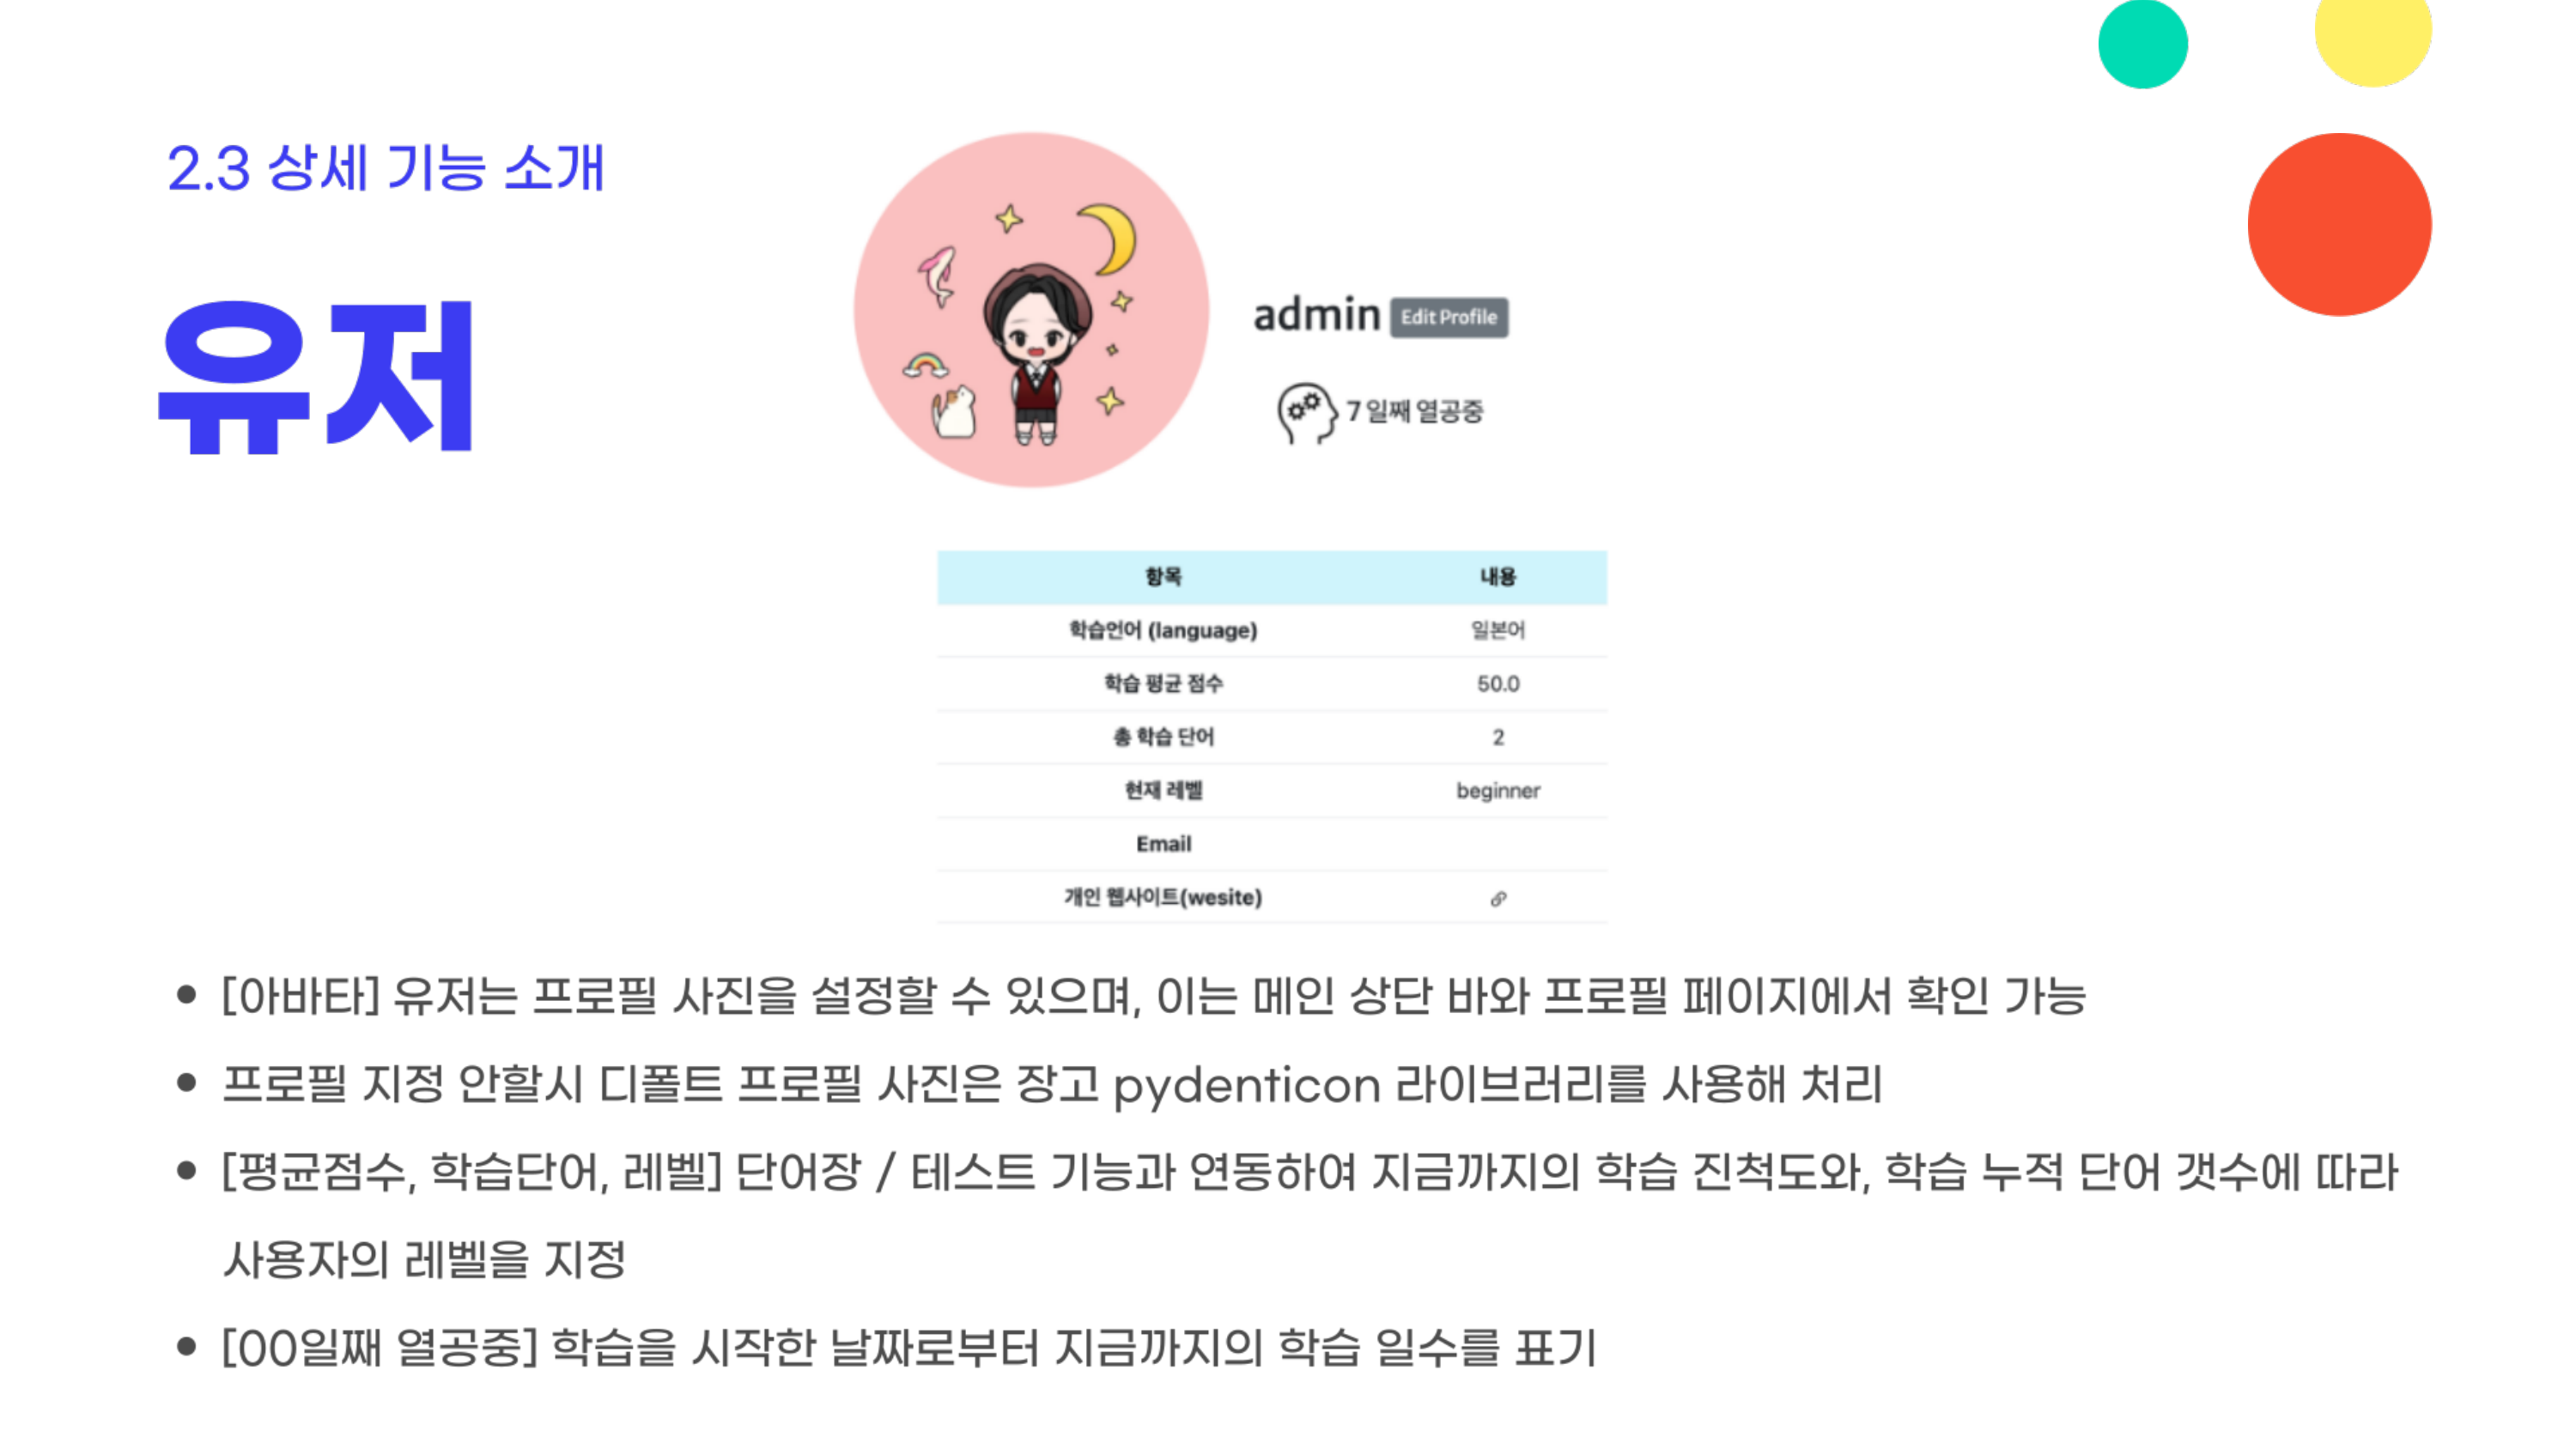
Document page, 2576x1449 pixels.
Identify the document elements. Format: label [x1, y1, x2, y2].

text_box [2315, 0, 2433, 88]
picture [147, 945, 2455, 1419]
text_box [2099, 0, 2190, 90]
text_box [2248, 132, 2433, 317]
picture [89, 106, 659, 653]
text_box [790, 101, 1786, 943]
